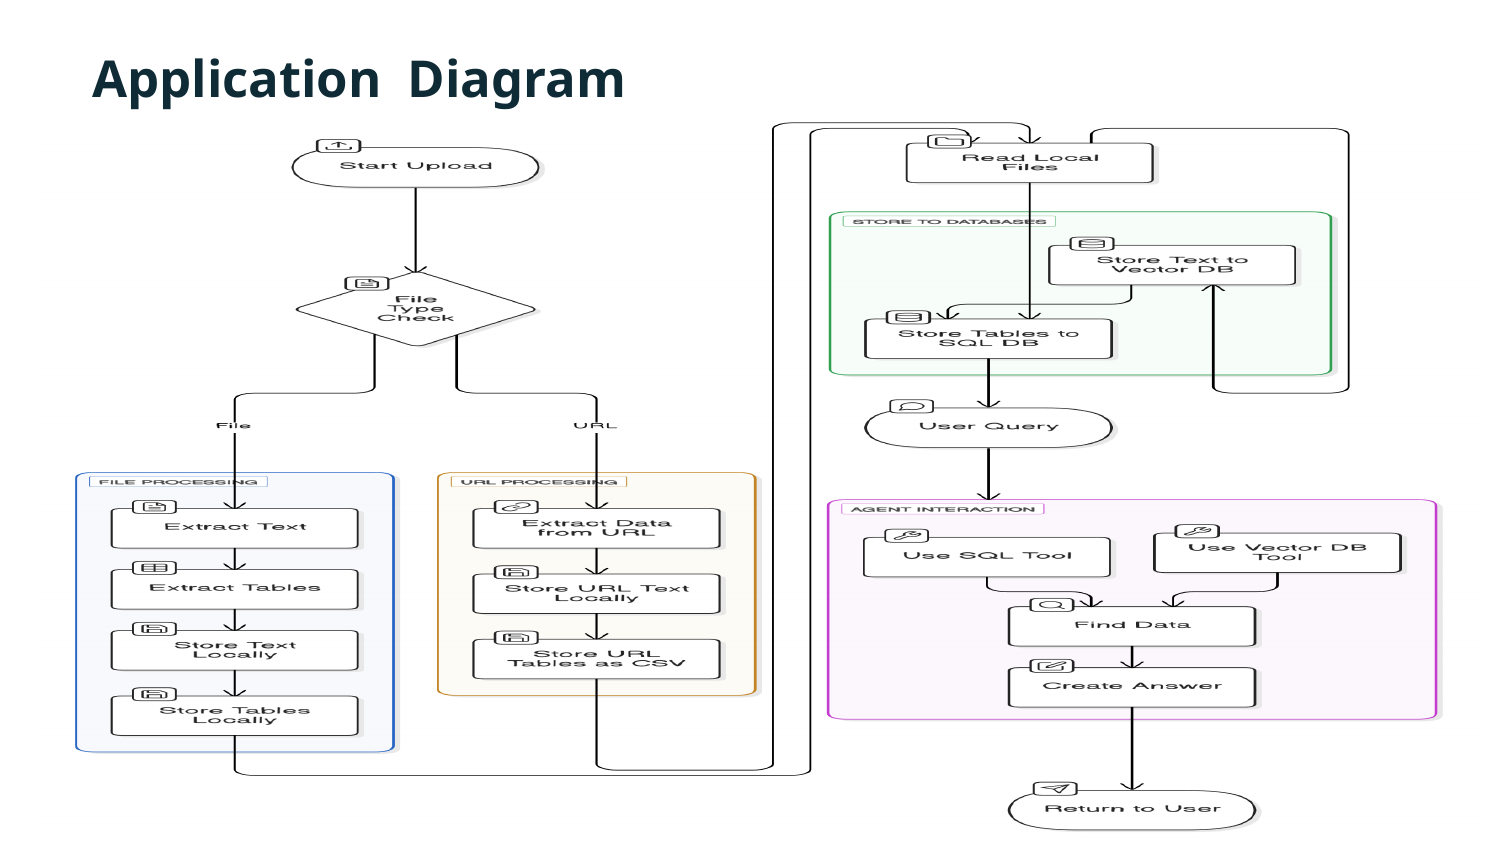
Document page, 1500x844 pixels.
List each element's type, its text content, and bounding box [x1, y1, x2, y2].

title Application Diagram [77, 17, 1075, 109]
picture [38, 110, 1482, 844]
